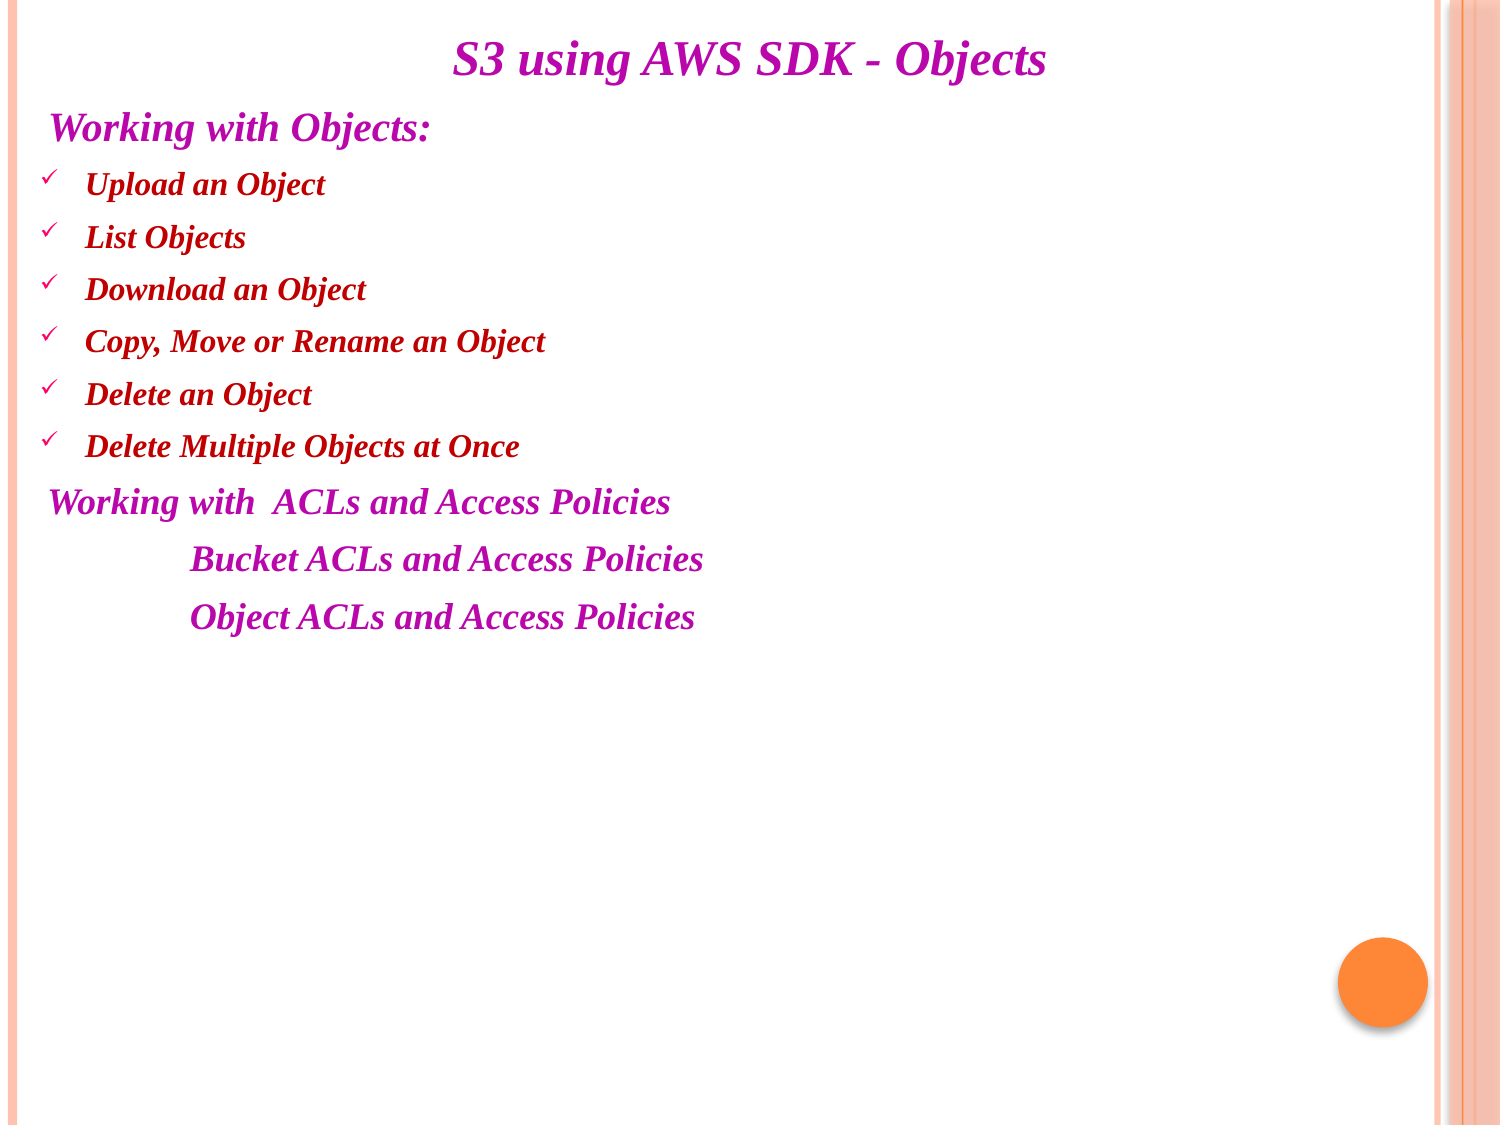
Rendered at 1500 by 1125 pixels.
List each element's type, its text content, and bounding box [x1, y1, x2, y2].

list Working with Objects: Upload an Object List Objects Download an Object Copy, Move or Rename an Object Delete an Object Delete Multiple Objects at Once Working with ACLs and Access Policies Bucket ACLs and Access Policies Object ACLs and Access Policies [24, 92, 1488, 1125]
title S3 using AWS SDK - Objects [137, 12, 1363, 92]
